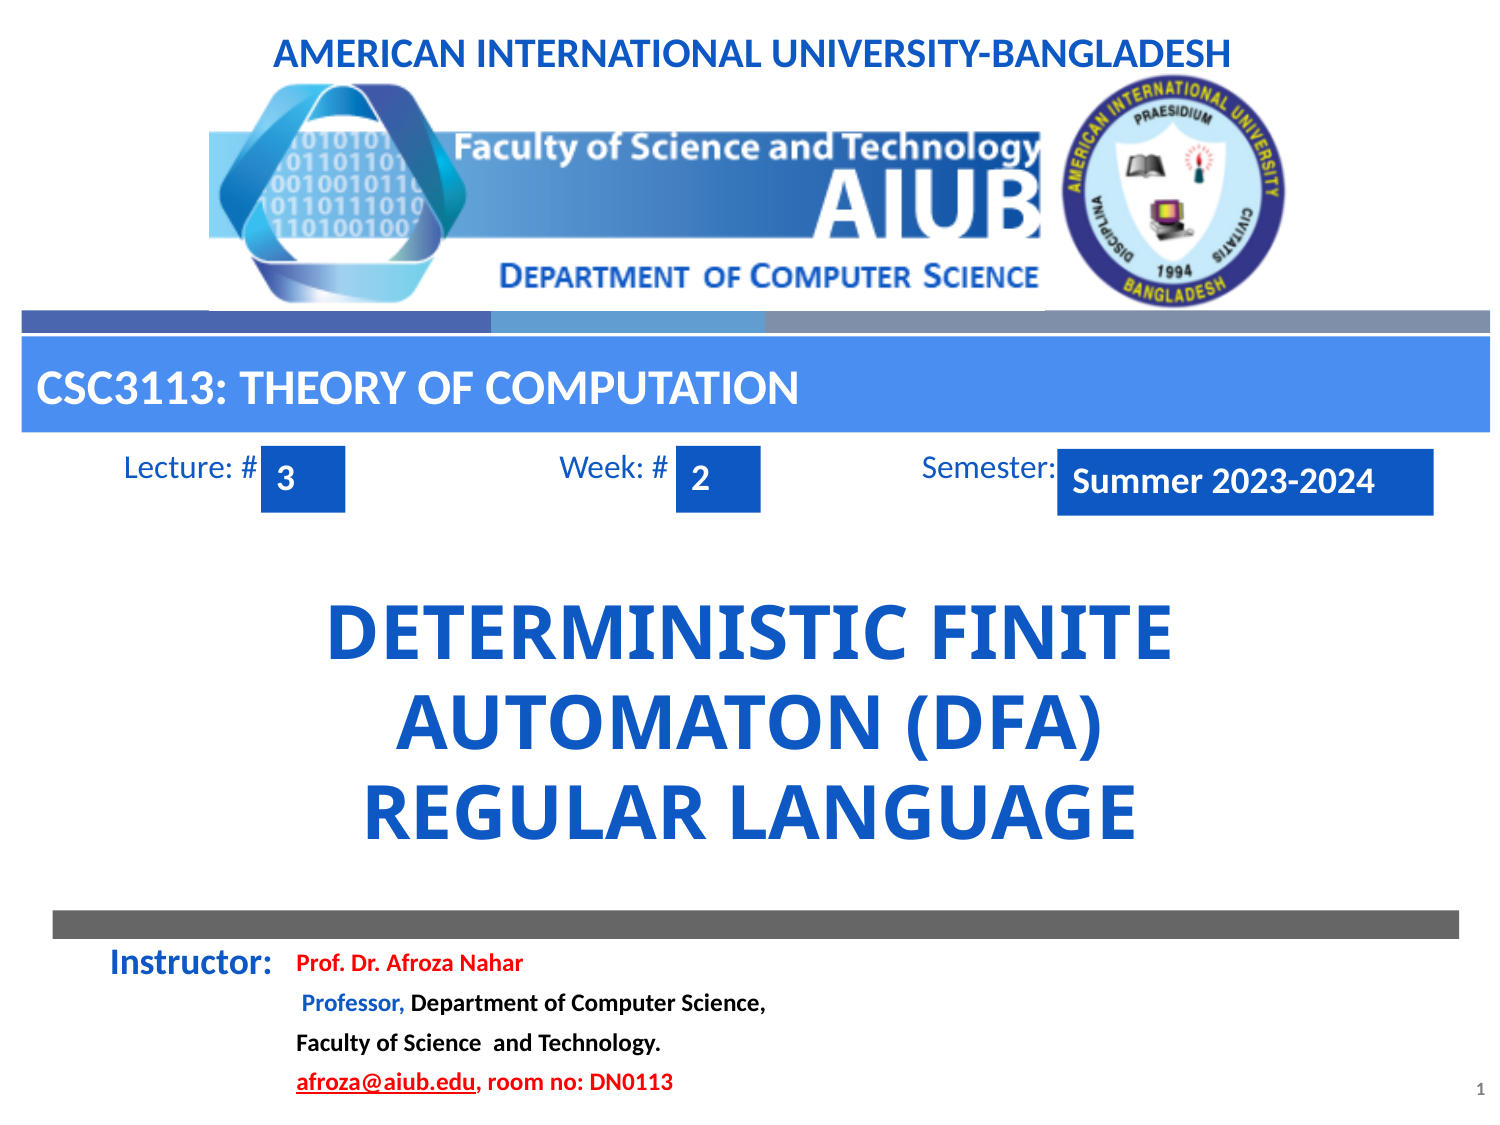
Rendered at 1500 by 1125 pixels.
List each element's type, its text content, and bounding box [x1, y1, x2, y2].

picture [209, 71, 1045, 311]
list CSC3113: Theory of Computation [21, 336, 1491, 433]
list 2 [676, 445, 761, 513]
title Deterministic Finite Automaton (DFA) Regular Language [123, 545, 1377, 895]
list Summer 2023-2024 [1057, 448, 1434, 516]
list Prof. Dr. Afroza Nahar Professor, Department of Computer Science, Faculty of Science and Technology. afroza@aiub.edu, room no: DN0113 [281, 938, 1434, 1105]
picture [1057, 69, 1291, 314]
list 3 [261, 445, 346, 513]
